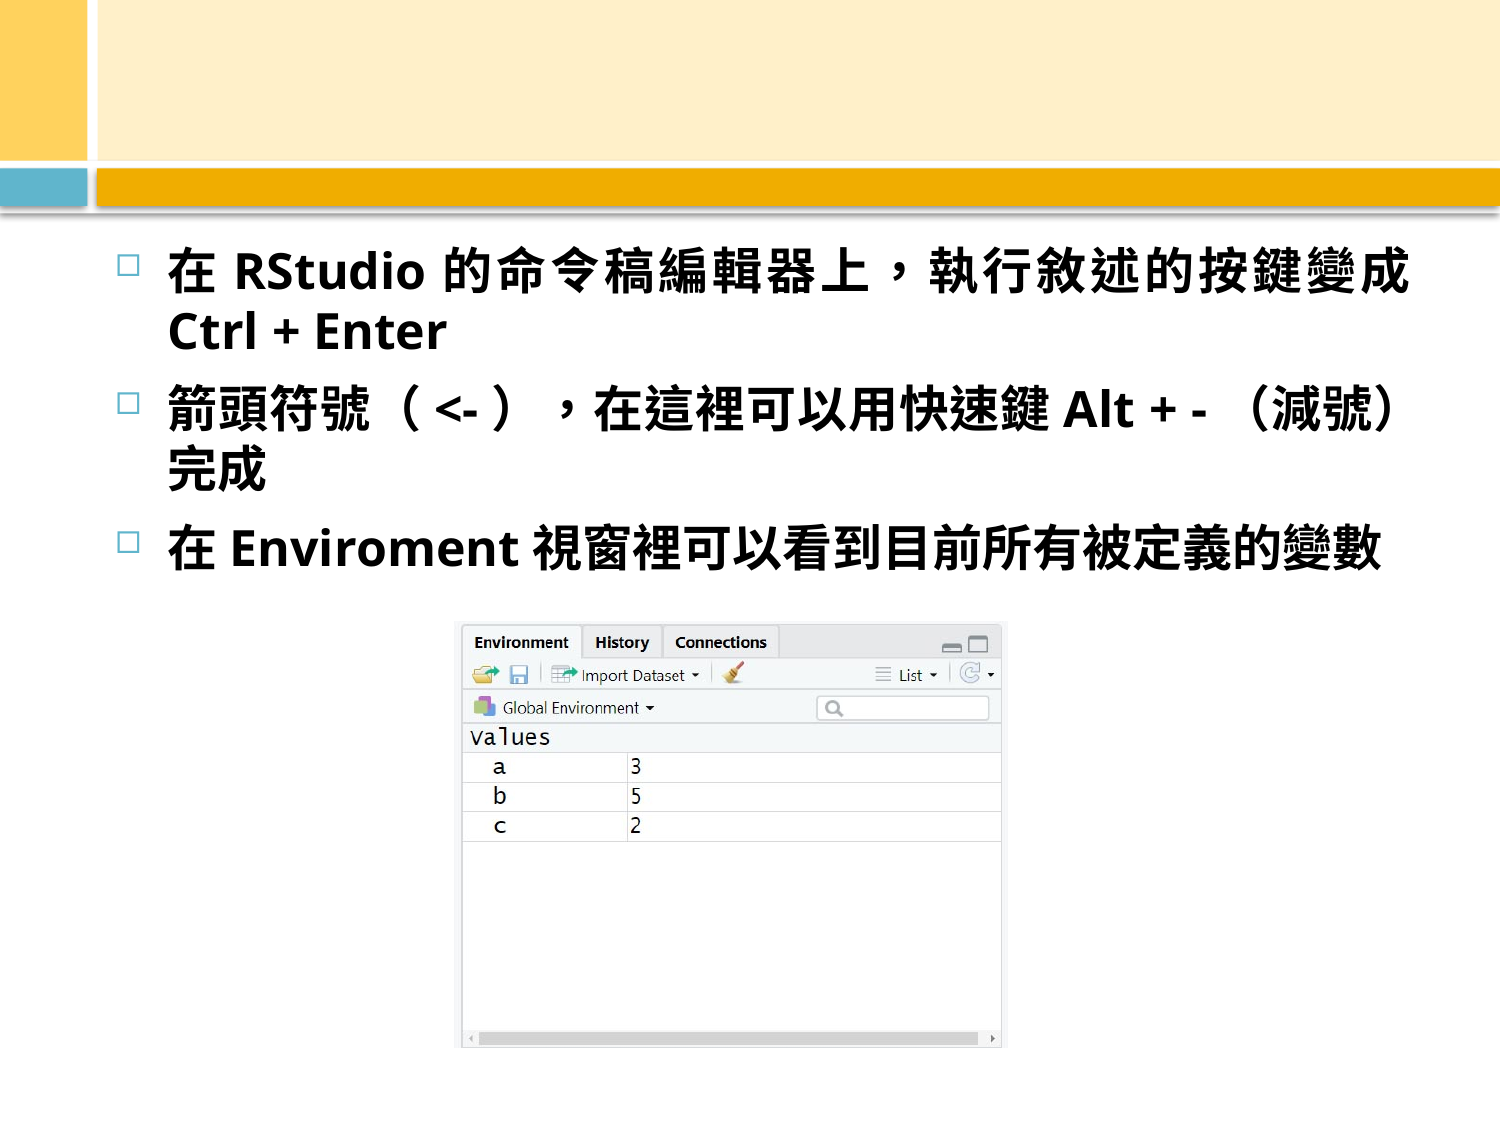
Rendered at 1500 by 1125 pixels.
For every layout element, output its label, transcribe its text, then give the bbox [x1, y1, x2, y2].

picture [454, 621, 1008, 1048]
list 在RStudio的命令稿編輯器上，執行敘述的按鍵變成Ctrl + Enter 箭頭符號（<-），在這裡可以用快速鍵Alt + -（減號）完成 在Enviroment視窗裡可以看到目前所有被定義的變數 [100, 231, 1438, 1024]
